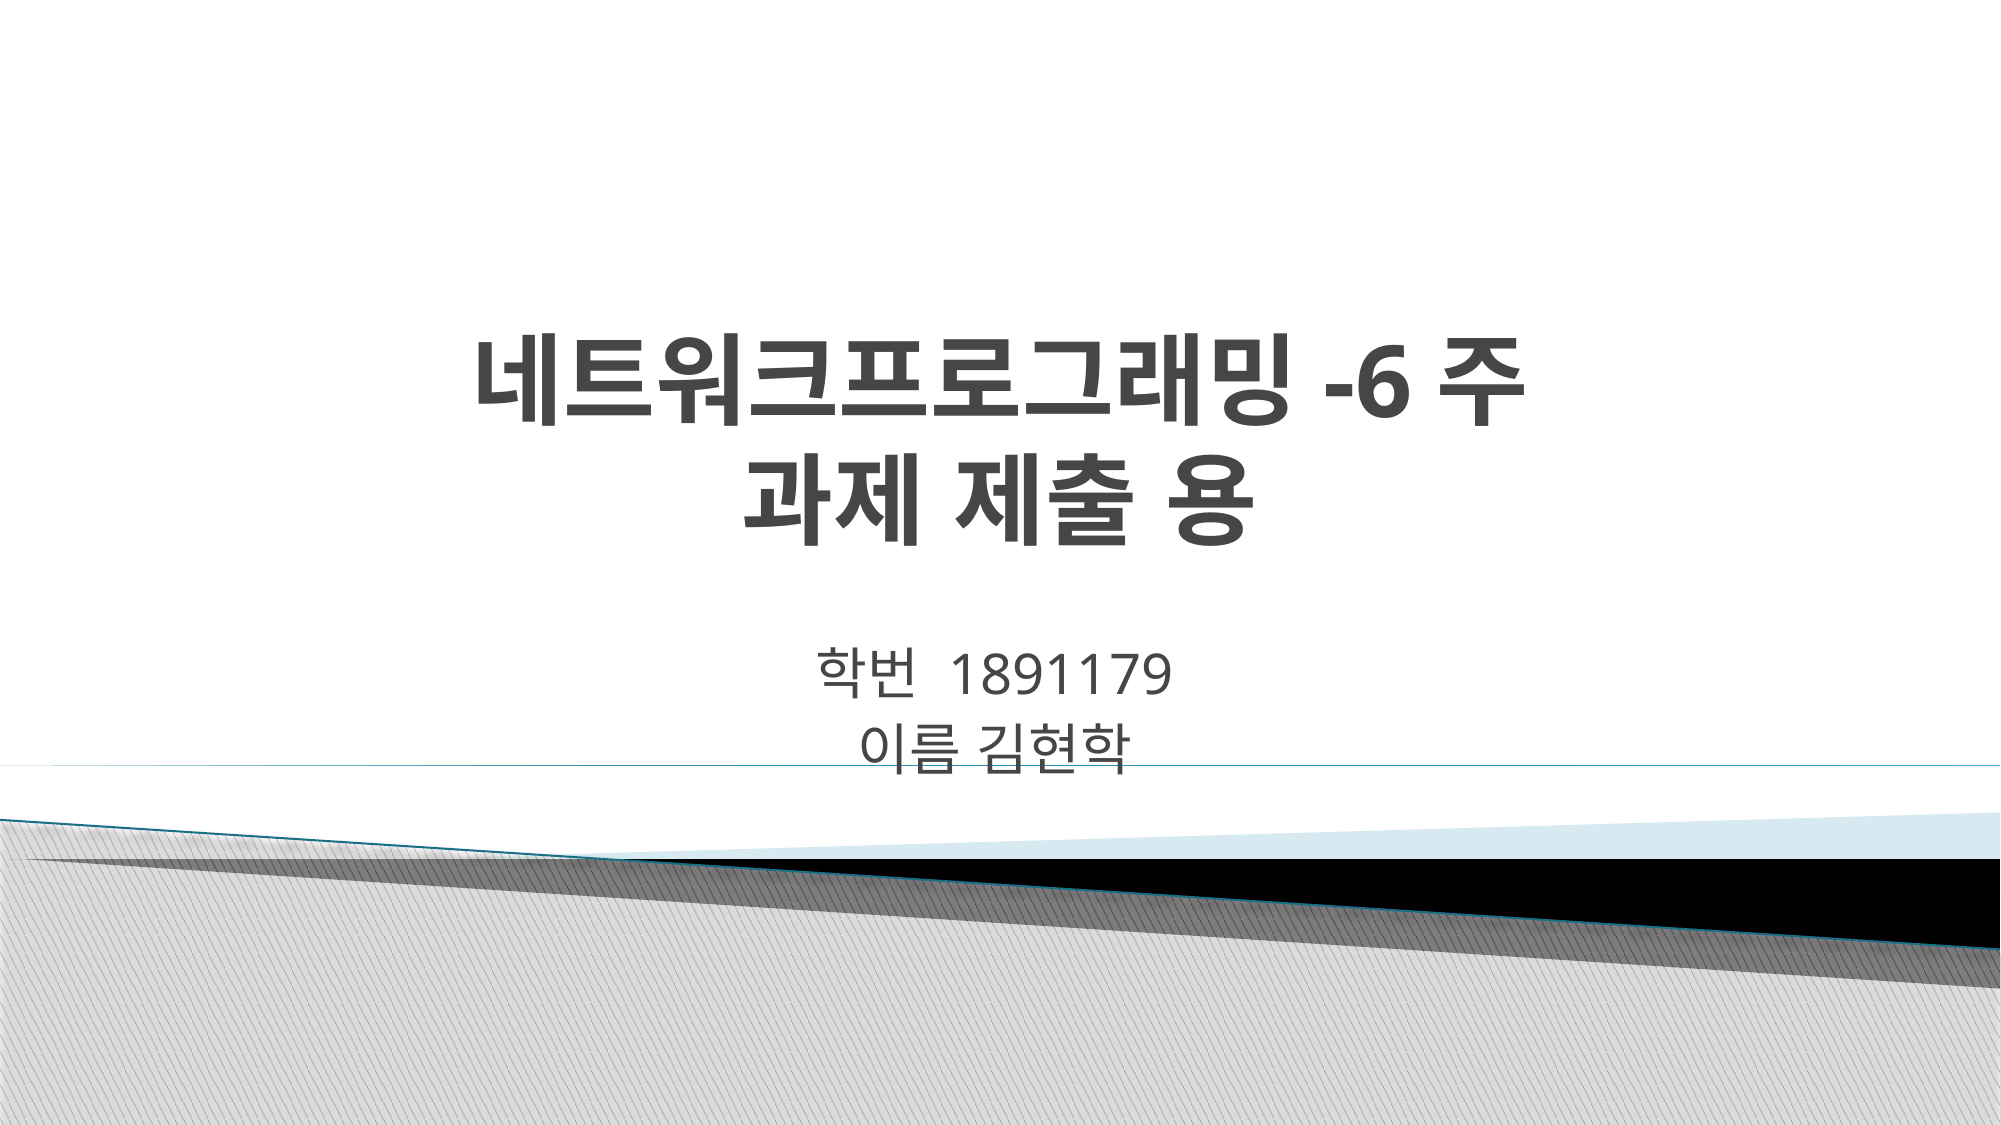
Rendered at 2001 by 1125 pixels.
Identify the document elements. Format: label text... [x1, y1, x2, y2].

title 네트워크프로그래밍-6주 과제 제출 용 [150, 287, 1850, 588]
picture [7, 859, 2000, 989]
subtitle 학번 1891179 이름 김현학 [150, 592, 1850, 790]
